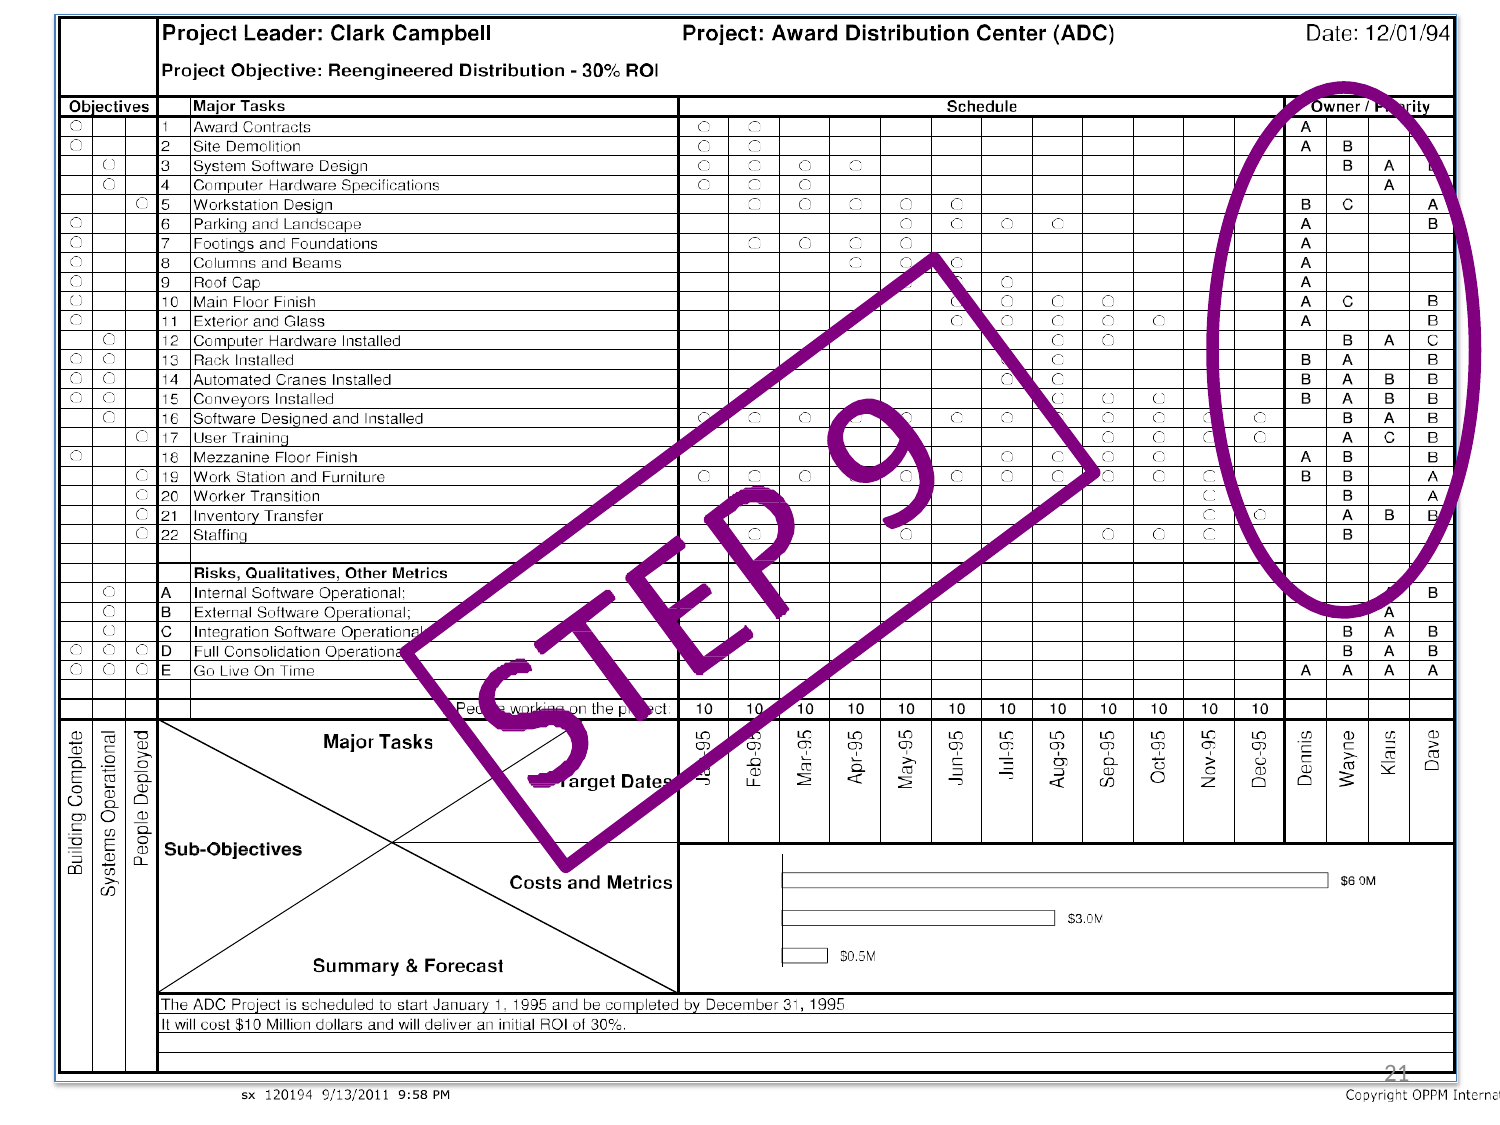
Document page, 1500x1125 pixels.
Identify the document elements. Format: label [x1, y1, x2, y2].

picture [125, 622, 157, 640]
picture [125, 175, 157, 194]
picture [1234, 175, 1245, 194]
picture [1133, 117, 1183, 136]
picture [93, 350, 124, 369]
picture [1184, 680, 1233, 698]
picture [931, 117, 981, 136]
picture [1083, 350, 1132, 369]
picture [125, 137, 157, 155]
picture [60, 214, 92, 233]
picture [93, 467, 124, 485]
picture [125, 272, 157, 291]
picture [1410, 564, 1454, 582]
picture [125, 156, 157, 174]
picture [982, 117, 1031, 136]
picture [160, 844, 673, 993]
picture [1133, 602, 1183, 621]
text_box [266, 1089, 388, 1101]
picture [1083, 137, 1132, 155]
text_box [1346, 1089, 1380, 1102]
picture [1184, 292, 1215, 310]
picture [830, 156, 880, 174]
picture [60, 18, 1456, 96]
picture [729, 331, 779, 349]
picture [1434, 525, 1454, 543]
picture [1368, 661, 1409, 679]
picture [1133, 311, 1183, 330]
picture [601, 784, 678, 842]
picture [1368, 641, 1409, 660]
picture [679, 311, 728, 330]
text_box [818, 998, 848, 1010]
picture [1083, 641, 1132, 660]
picture [1381, 97, 1454, 116]
picture [60, 370, 92, 388]
picture [1133, 272, 1183, 291]
picture [982, 564, 1031, 582]
picture [1368, 680, 1409, 698]
picture [729, 292, 779, 310]
picture [982, 622, 1031, 640]
picture [1083, 544, 1132, 563]
picture [982, 156, 1031, 174]
picture [1410, 583, 1454, 601]
text_box [244, 24, 479, 45]
picture [93, 622, 124, 640]
picture [1285, 641, 1326, 660]
text_box [1366, 25, 1373, 40]
picture [982, 583, 1031, 601]
picture [178, 311, 190, 330]
picture [1032, 117, 1082, 136]
picture [178, 272, 190, 291]
picture [60, 175, 92, 194]
picture [982, 272, 1031, 291]
picture [830, 175, 880, 194]
picture [766, 583, 1284, 719]
picture [1083, 117, 1132, 136]
picture [1133, 214, 1183, 233]
picture [1032, 214, 1082, 233]
picture [397, 843, 678, 992]
picture [125, 583, 157, 601]
picture [60, 292, 92, 310]
picture [830, 661, 880, 679]
text_box [1414, 1089, 1500, 1102]
picture [60, 331, 92, 349]
picture [93, 602, 124, 621]
picture [1032, 564, 1082, 582]
picture [946, 272, 981, 291]
picture [1184, 331, 1212, 349]
picture [830, 234, 880, 252]
picture [881, 680, 930, 698]
picture [830, 311, 861, 330]
picture [60, 97, 157, 116]
picture [881, 622, 930, 640]
picture [1184, 408, 1218, 427]
picture [1184, 564, 1233, 582]
picture [93, 505, 124, 524]
picture [1083, 602, 1132, 621]
picture [1083, 156, 1132, 174]
picture [1184, 544, 1233, 563]
picture [1133, 156, 1183, 174]
picture [1384, 583, 1409, 601]
picture [830, 214, 880, 233]
picture [1285, 720, 1326, 843]
picture [125, 389, 157, 407]
picture [93, 680, 124, 698]
picture [1184, 214, 1231, 233]
picture [729, 720, 779, 843]
picture [1327, 720, 1367, 843]
picture [93, 272, 124, 291]
picture [1184, 641, 1233, 660]
picture [1234, 137, 1266, 155]
picture [60, 428, 92, 446]
picture [780, 272, 829, 291]
picture [125, 195, 157, 213]
picture [679, 747, 728, 843]
picture [439, 467, 652, 485]
picture [1083, 505, 1132, 524]
picture [1184, 661, 1233, 679]
picture [1422, 544, 1454, 563]
picture [60, 641, 92, 660]
picture [1133, 505, 1183, 524]
picture [178, 467, 190, 485]
picture [1083, 234, 1132, 252]
picture [729, 234, 779, 252]
picture [1410, 641, 1454, 660]
picture [881, 272, 914, 291]
picture [1083, 564, 1132, 582]
picture [178, 447, 190, 466]
picture [1083, 331, 1132, 349]
picture [881, 641, 930, 660]
picture [830, 272, 880, 291]
picture [931, 156, 981, 174]
picture [60, 564, 92, 582]
picture [93, 292, 124, 310]
picture [93, 214, 124, 233]
picture [679, 253, 728, 271]
picture [679, 214, 728, 233]
picture [178, 214, 190, 233]
picture [1285, 661, 1326, 679]
picture [158, 97, 190, 116]
picture [93, 486, 124, 504]
picture [679, 844, 1454, 993]
picture [1184, 117, 1233, 136]
picture [60, 272, 92, 291]
picture [982, 253, 1031, 271]
picture [1133, 292, 1183, 310]
picture [931, 641, 981, 660]
picture [93, 428, 124, 446]
picture [1368, 622, 1409, 640]
text_box [242, 1092, 256, 1100]
picture [178, 137, 190, 155]
picture [1032, 311, 1082, 330]
picture [178, 292, 190, 310]
text_box [626, 63, 658, 77]
picture [1083, 389, 1132, 407]
picture [1285, 586, 1303, 601]
picture [729, 253, 779, 271]
picture [1133, 331, 1183, 349]
picture [881, 720, 930, 843]
picture [881, 117, 930, 136]
picture [191, 564, 522, 582]
picture [794, 680, 829, 698]
picture [1083, 447, 1132, 466]
picture [729, 272, 779, 291]
picture [881, 175, 930, 194]
picture [1004, 350, 1031, 369]
picture [125, 486, 157, 504]
picture [872, 634, 880, 640]
picture [729, 370, 779, 388]
picture [982, 680, 1031, 698]
text_box [1377, 24, 1407, 41]
picture [178, 253, 190, 271]
picture [1285, 602, 1326, 621]
picture [1133, 467, 1183, 485]
picture [1032, 370, 1082, 388]
picture [125, 544, 157, 563]
picture [982, 234, 1031, 252]
picture [679, 331, 728, 349]
picture [93, 544, 124, 563]
picture [1133, 370, 1183, 388]
text_box [1307, 24, 1352, 41]
picture [1083, 622, 1132, 640]
picture [125, 447, 157, 466]
picture [830, 292, 880, 310]
picture [729, 195, 779, 213]
picture [60, 311, 92, 330]
picture [819, 672, 829, 679]
picture [1083, 583, 1132, 601]
picture [830, 117, 880, 136]
picture [93, 641, 124, 660]
picture [1368, 602, 1409, 621]
picture [60, 661, 92, 679]
picture [679, 156, 728, 174]
picture [60, 486, 92, 504]
picture [447, 602, 471, 620]
picture [1032, 583, 1082, 601]
picture [830, 195, 880, 213]
picture [679, 97, 1284, 116]
picture [178, 331, 190, 349]
picture [60, 699, 157, 719]
picture [60, 137, 92, 155]
picture [1285, 97, 1306, 114]
picture [931, 214, 981, 233]
picture [1285, 622, 1326, 640]
picture [780, 311, 829, 330]
picture [1133, 720, 1183, 843]
picture [1327, 661, 1367, 679]
picture [1234, 564, 1281, 582]
picture [1184, 428, 1221, 446]
text_box [441, 1090, 450, 1099]
picture [191, 661, 424, 679]
picture [881, 195, 930, 213]
picture [830, 680, 880, 698]
picture [1422, 137, 1454, 155]
picture [1032, 622, 1082, 640]
picture [679, 370, 728, 388]
picture [729, 389, 757, 407]
picture [56, 15, 1456, 1081]
picture [1047, 408, 1082, 427]
picture [729, 175, 779, 194]
picture [1184, 272, 1218, 291]
picture [982, 602, 1031, 621]
picture [982, 292, 1031, 310]
picture [729, 117, 779, 136]
picture [60, 525, 92, 543]
picture [1133, 622, 1183, 640]
picture [679, 292, 728, 310]
picture [1133, 680, 1183, 698]
picture [178, 428, 190, 446]
picture [1032, 137, 1082, 155]
picture [60, 253, 92, 271]
picture [881, 234, 930, 252]
picture [881, 156, 930, 174]
picture [1184, 525, 1233, 543]
picture [93, 331, 124, 349]
picture [1032, 292, 1082, 310]
picture [93, 117, 124, 136]
picture [1414, 1073, 1456, 1081]
picture [1133, 544, 1183, 563]
picture [60, 544, 92, 563]
picture [780, 292, 829, 310]
slide_number [1380, 1060, 1414, 1125]
picture [163, 720, 496, 841]
picture [125, 564, 157, 582]
picture [1285, 680, 1326, 698]
picture [729, 156, 779, 174]
picture [982, 544, 1031, 563]
picture [780, 331, 829, 349]
picture [1083, 214, 1132, 233]
picture [125, 214, 157, 233]
picture [982, 137, 1031, 155]
picture [125, 253, 157, 271]
picture [396, 776, 546, 842]
picture [1184, 389, 1215, 407]
text_box [810, 998, 815, 1010]
picture [1032, 234, 1082, 252]
picture [1133, 175, 1183, 194]
picture [60, 467, 92, 485]
picture [1032, 331, 1082, 349]
picture [1327, 641, 1367, 660]
picture [93, 253, 124, 271]
picture [1032, 661, 1082, 679]
picture [679, 428, 704, 446]
text_box [433, 1090, 440, 1099]
picture [931, 680, 981, 698]
picture [1133, 195, 1183, 213]
picture [1032, 272, 1082, 291]
picture [1076, 447, 1082, 454]
picture [830, 720, 880, 843]
picture [1234, 117, 1282, 136]
text_box [420, 1090, 428, 1099]
picture [1083, 720, 1132, 843]
picture [125, 311, 157, 330]
picture [1410, 602, 1454, 621]
picture [1184, 505, 1233, 524]
picture [1133, 447, 1183, 466]
picture [60, 350, 92, 369]
picture [1184, 253, 1221, 271]
picture [1054, 486, 1082, 504]
picture [60, 680, 92, 698]
picture [1083, 661, 1132, 679]
picture [1433, 156, 1454, 174]
picture [125, 350, 157, 369]
picture [125, 234, 157, 252]
picture [780, 350, 809, 369]
picture [975, 311, 981, 319]
picture [1062, 428, 1082, 446]
picture [679, 234, 728, 252]
picture [1032, 525, 1082, 543]
picture [780, 234, 829, 252]
picture [1032, 641, 1082, 660]
picture [1083, 408, 1132, 427]
text_box [163, 24, 237, 45]
picture [1083, 486, 1132, 504]
picture [1032, 156, 1082, 174]
picture [961, 292, 981, 310]
picture [1184, 467, 1230, 485]
picture [125, 408, 157, 427]
picture [1234, 505, 1245, 524]
picture [830, 253, 880, 271]
picture [1327, 680, 1367, 698]
picture [1019, 370, 1031, 386]
picture [93, 389, 124, 407]
picture [439, 486, 627, 504]
picture [125, 370, 157, 388]
picture [1083, 195, 1132, 213]
picture [60, 408, 92, 427]
picture [125, 292, 157, 310]
picture [780, 195, 829, 213]
picture [93, 311, 124, 330]
picture [931, 583, 981, 601]
picture [1133, 661, 1183, 679]
picture [60, 583, 92, 601]
picture [1410, 720, 1454, 843]
picture [1234, 156, 1254, 174]
picture [1285, 699, 1454, 719]
picture [60, 505, 92, 524]
picture [60, 156, 92, 174]
picture [1133, 408, 1183, 427]
picture [1133, 350, 1183, 369]
picture [1184, 370, 1213, 388]
picture [178, 505, 190, 524]
picture [1184, 175, 1233, 194]
picture [780, 720, 829, 843]
picture [881, 661, 930, 679]
picture [1032, 720, 1082, 843]
picture [931, 175, 981, 194]
picture [1327, 622, 1367, 640]
picture [178, 408, 190, 427]
picture [158, 117, 454, 719]
picture [679, 195, 728, 213]
picture [93, 156, 124, 174]
picture [931, 234, 981, 252]
picture [125, 680, 157, 698]
picture [93, 137, 124, 155]
picture [1410, 622, 1454, 640]
text_box [413, 1090, 419, 1099]
picture [982, 175, 1031, 194]
picture [125, 525, 157, 543]
picture [780, 117, 829, 136]
picture [982, 661, 1031, 679]
picture [1032, 253, 1082, 271]
picture [60, 195, 92, 213]
picture [1133, 583, 1183, 601]
picture [178, 195, 190, 213]
picture [447, 583, 497, 601]
picture [1414, 456, 1465, 1089]
picture [931, 622, 981, 640]
picture [1083, 272, 1132, 291]
picture [93, 370, 124, 388]
picture [1083, 253, 1132, 271]
picture [679, 408, 728, 427]
picture [158, 721, 389, 991]
picture [780, 156, 829, 174]
picture [679, 389, 728, 407]
picture [93, 564, 124, 582]
picture [60, 389, 92, 407]
picture [1410, 661, 1454, 679]
picture [60, 602, 92, 621]
text_box [162, 63, 564, 80]
picture [1443, 175, 1454, 194]
picture [881, 137, 930, 155]
picture [679, 137, 728, 155]
picture [1184, 234, 1225, 252]
picture [178, 175, 190, 194]
picture [439, 505, 601, 524]
text_box [59, 16, 1476, 1074]
picture [1133, 428, 1183, 446]
picture [1133, 486, 1183, 504]
picture [93, 661, 124, 679]
picture [125, 467, 157, 485]
picture [1133, 389, 1183, 407]
picture [780, 137, 829, 155]
picture [191, 544, 549, 563]
picture [1234, 525, 1254, 543]
picture [1234, 544, 1266, 563]
picture [60, 622, 92, 640]
picture [931, 720, 981, 843]
picture [1184, 447, 1225, 466]
text_box [398, 1090, 406, 1099]
picture [178, 234, 190, 252]
picture [881, 253, 930, 271]
picture [1443, 505, 1454, 524]
picture [1032, 544, 1082, 563]
picture [1083, 311, 1132, 330]
picture [178, 370, 190, 388]
picture [1184, 583, 1233, 601]
picture [1083, 292, 1132, 310]
picture [1184, 622, 1233, 640]
picture [729, 350, 779, 369]
picture [125, 428, 157, 446]
picture [47, 10, 1465, 1094]
picture [982, 214, 1031, 233]
picture [679, 272, 728, 291]
text_box [582, 63, 620, 77]
picture [1133, 253, 1183, 271]
picture [982, 195, 1031, 213]
picture [93, 447, 124, 466]
picture [1184, 137, 1233, 155]
picture [931, 195, 981, 213]
picture [982, 641, 1031, 660]
picture [93, 583, 124, 601]
picture [1032, 602, 1082, 621]
picture [93, 195, 124, 213]
picture [93, 525, 124, 543]
picture [1032, 350, 1082, 369]
picture [780, 175, 829, 194]
picture [931, 661, 981, 679]
text_box [683, 24, 1114, 45]
picture [1184, 486, 1233, 504]
picture [158, 994, 1454, 1072]
picture [1083, 370, 1132, 388]
picture [949, 564, 981, 582]
picture [830, 137, 880, 155]
picture [60, 234, 92, 252]
picture [1032, 680, 1082, 698]
picture [1184, 311, 1213, 330]
picture [178, 486, 190, 504]
picture [125, 331, 157, 349]
picture [191, 97, 678, 116]
picture [1184, 720, 1233, 843]
picture [729, 311, 779, 330]
picture [1410, 117, 1454, 136]
picture [1033, 389, 1082, 407]
picture [1410, 680, 1454, 698]
picture [982, 720, 1031, 843]
picture [60, 447, 92, 466]
picture [1083, 428, 1132, 446]
picture [1133, 137, 1183, 155]
picture [931, 253, 981, 271]
picture [1083, 525, 1132, 543]
picture [780, 214, 829, 233]
picture [439, 117, 678, 466]
picture [439, 525, 574, 543]
picture [1234, 720, 1284, 843]
picture [881, 214, 930, 233]
picture [931, 602, 981, 621]
picture [125, 661, 157, 679]
picture [1002, 525, 1031, 543]
picture [931, 137, 981, 155]
picture [1184, 350, 1212, 369]
picture [1083, 467, 1132, 485]
picture [1083, 175, 1132, 194]
picture [1133, 564, 1183, 582]
text_box [1409, 25, 1416, 40]
picture [178, 389, 190, 407]
picture [191, 680, 439, 698]
picture [1327, 609, 1367, 621]
picture [125, 602, 157, 621]
picture [729, 214, 779, 233]
picture [982, 311, 1031, 330]
picture [60, 117, 92, 136]
picture [125, 505, 157, 524]
picture [990, 331, 1031, 349]
picture [780, 253, 829, 271]
picture [178, 156, 190, 174]
picture [1032, 505, 1082, 524]
picture [1032, 195, 1082, 213]
picture [178, 350, 190, 369]
picture [679, 350, 728, 369]
picture [1133, 234, 1183, 252]
picture [729, 137, 779, 155]
picture [1184, 195, 1233, 213]
picture [1083, 680, 1132, 698]
picture [125, 641, 157, 660]
picture [1032, 175, 1082, 194]
picture [1184, 156, 1233, 174]
picture [93, 234, 124, 252]
text_box [1419, 24, 1450, 41]
picture [93, 408, 124, 427]
picture [1133, 641, 1183, 660]
picture [60, 720, 157, 1072]
picture [1368, 720, 1409, 843]
picture [897, 602, 930, 621]
picture [679, 175, 728, 194]
picture [93, 175, 124, 194]
picture [845, 641, 880, 660]
picture [125, 117, 157, 136]
picture [1133, 525, 1183, 543]
picture [679, 117, 728, 136]
picture [1184, 602, 1233, 621]
